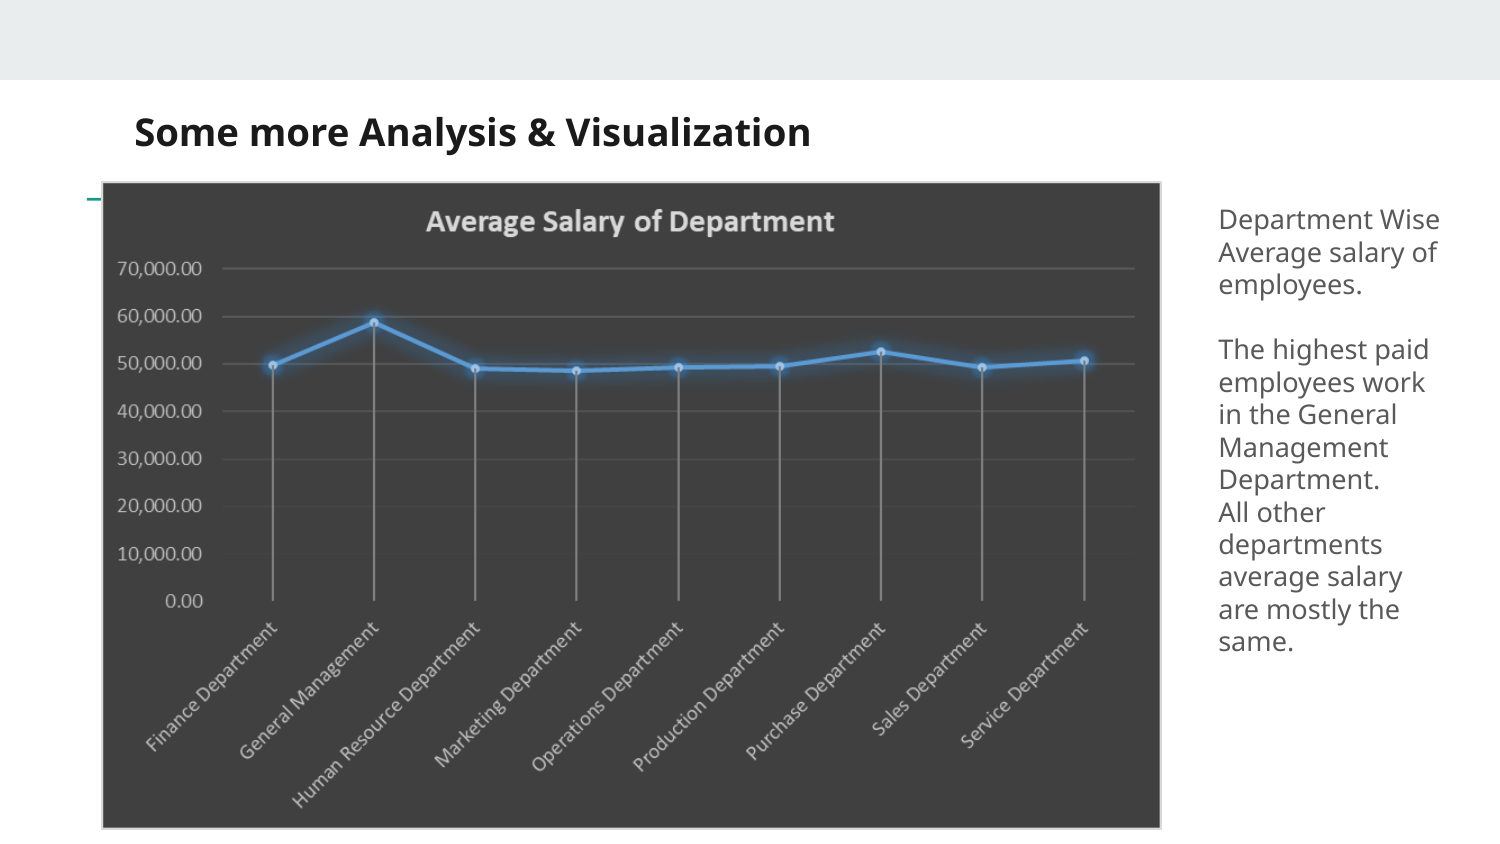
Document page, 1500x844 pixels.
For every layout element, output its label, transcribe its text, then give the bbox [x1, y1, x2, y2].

title Some more Analysis & Visualization [119, 93, 1381, 182]
text_box Department Wise Average salary of employees. The highest paid employees work in the General Management Department. All other departments average salary are mostly the same. [1203, 187, 1459, 663]
picture [101, 180, 1162, 831]
